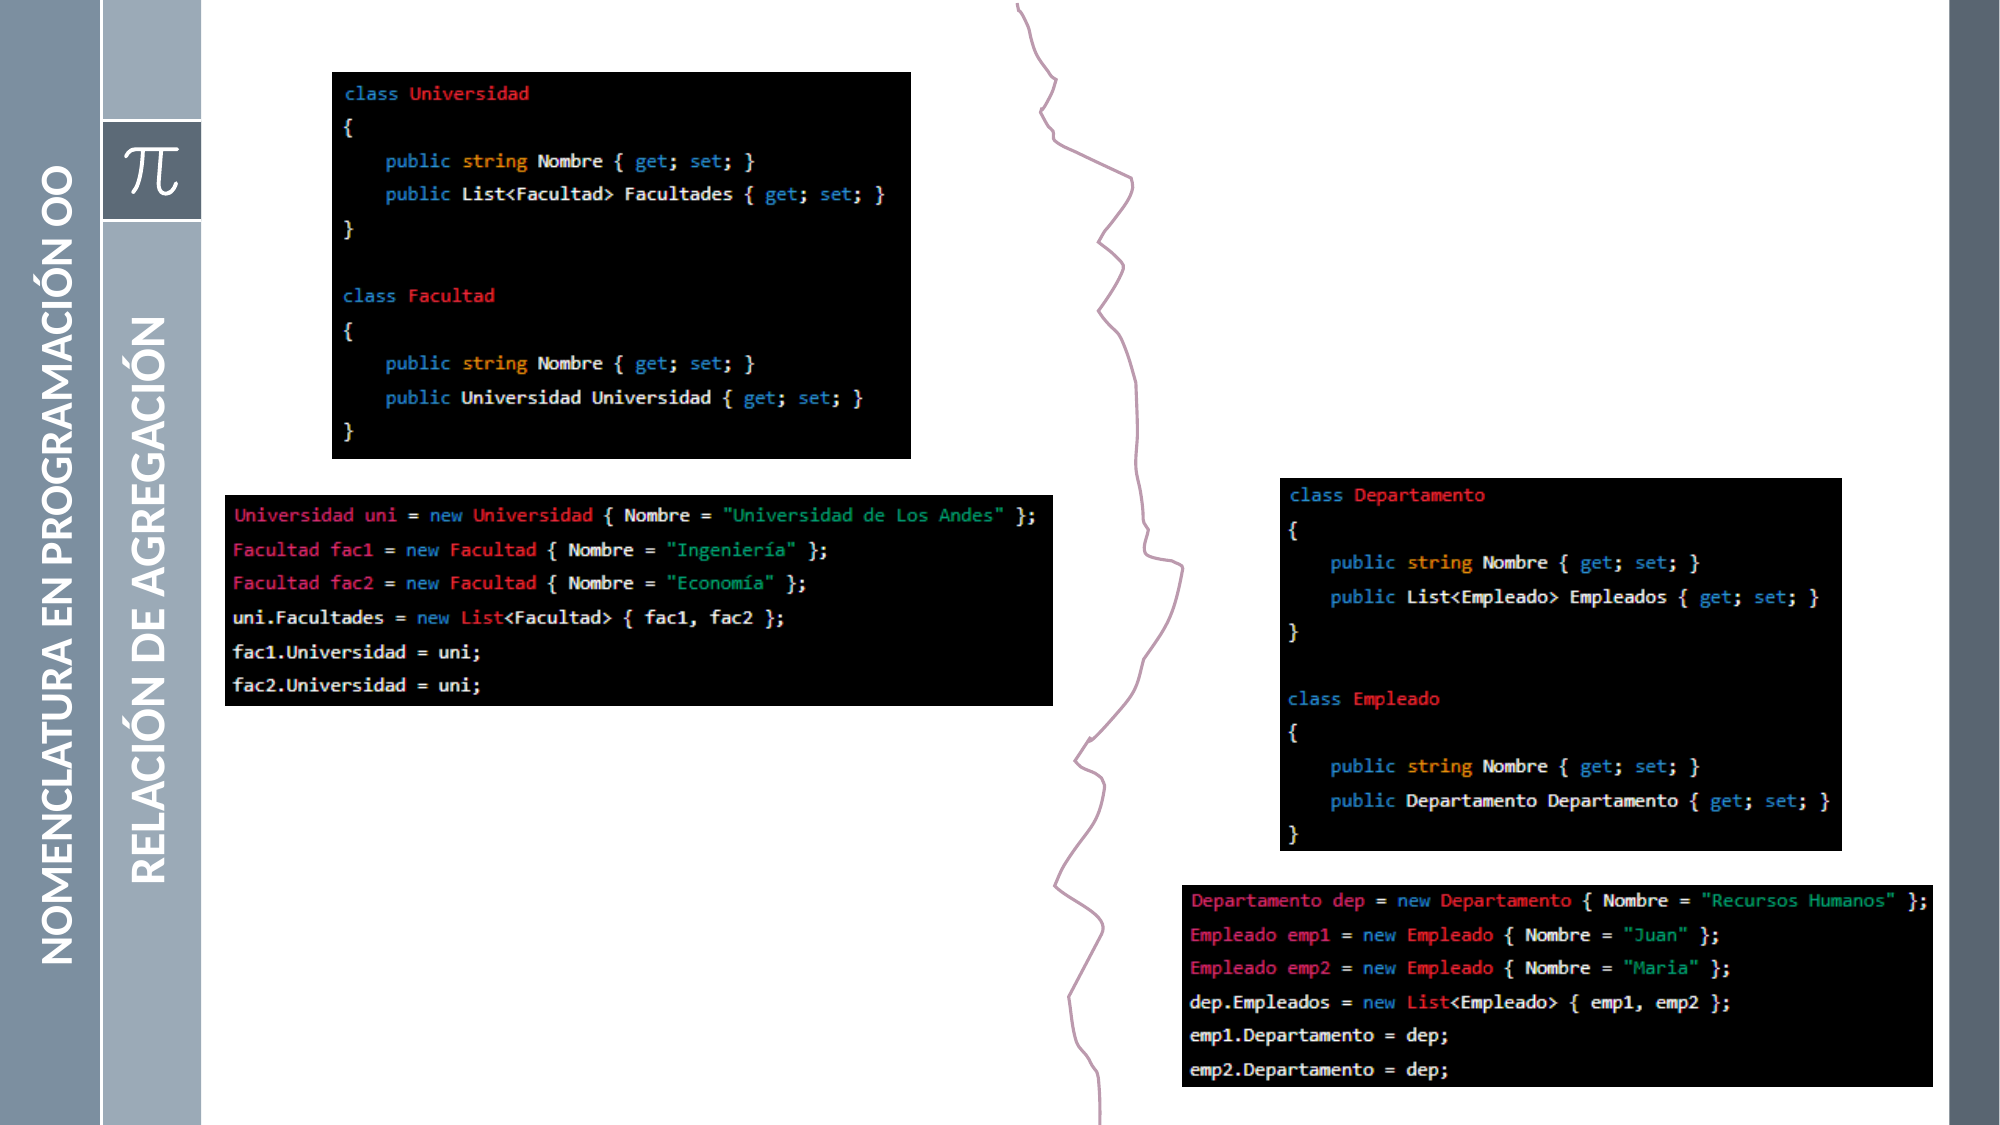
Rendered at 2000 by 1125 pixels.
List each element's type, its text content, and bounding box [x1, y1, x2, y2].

text_box RELACIÓN DE AGREGACIÓN [106, 300, 182, 901]
text_box NOMENCLATURA EN PROGRAMACIÓN OO [18, 150, 89, 982]
picture [1280, 478, 1842, 851]
text_box [1016, 2, 1184, 1125]
picture [225, 495, 1053, 706]
picture [332, 72, 911, 459]
picture [1182, 885, 1933, 1087]
